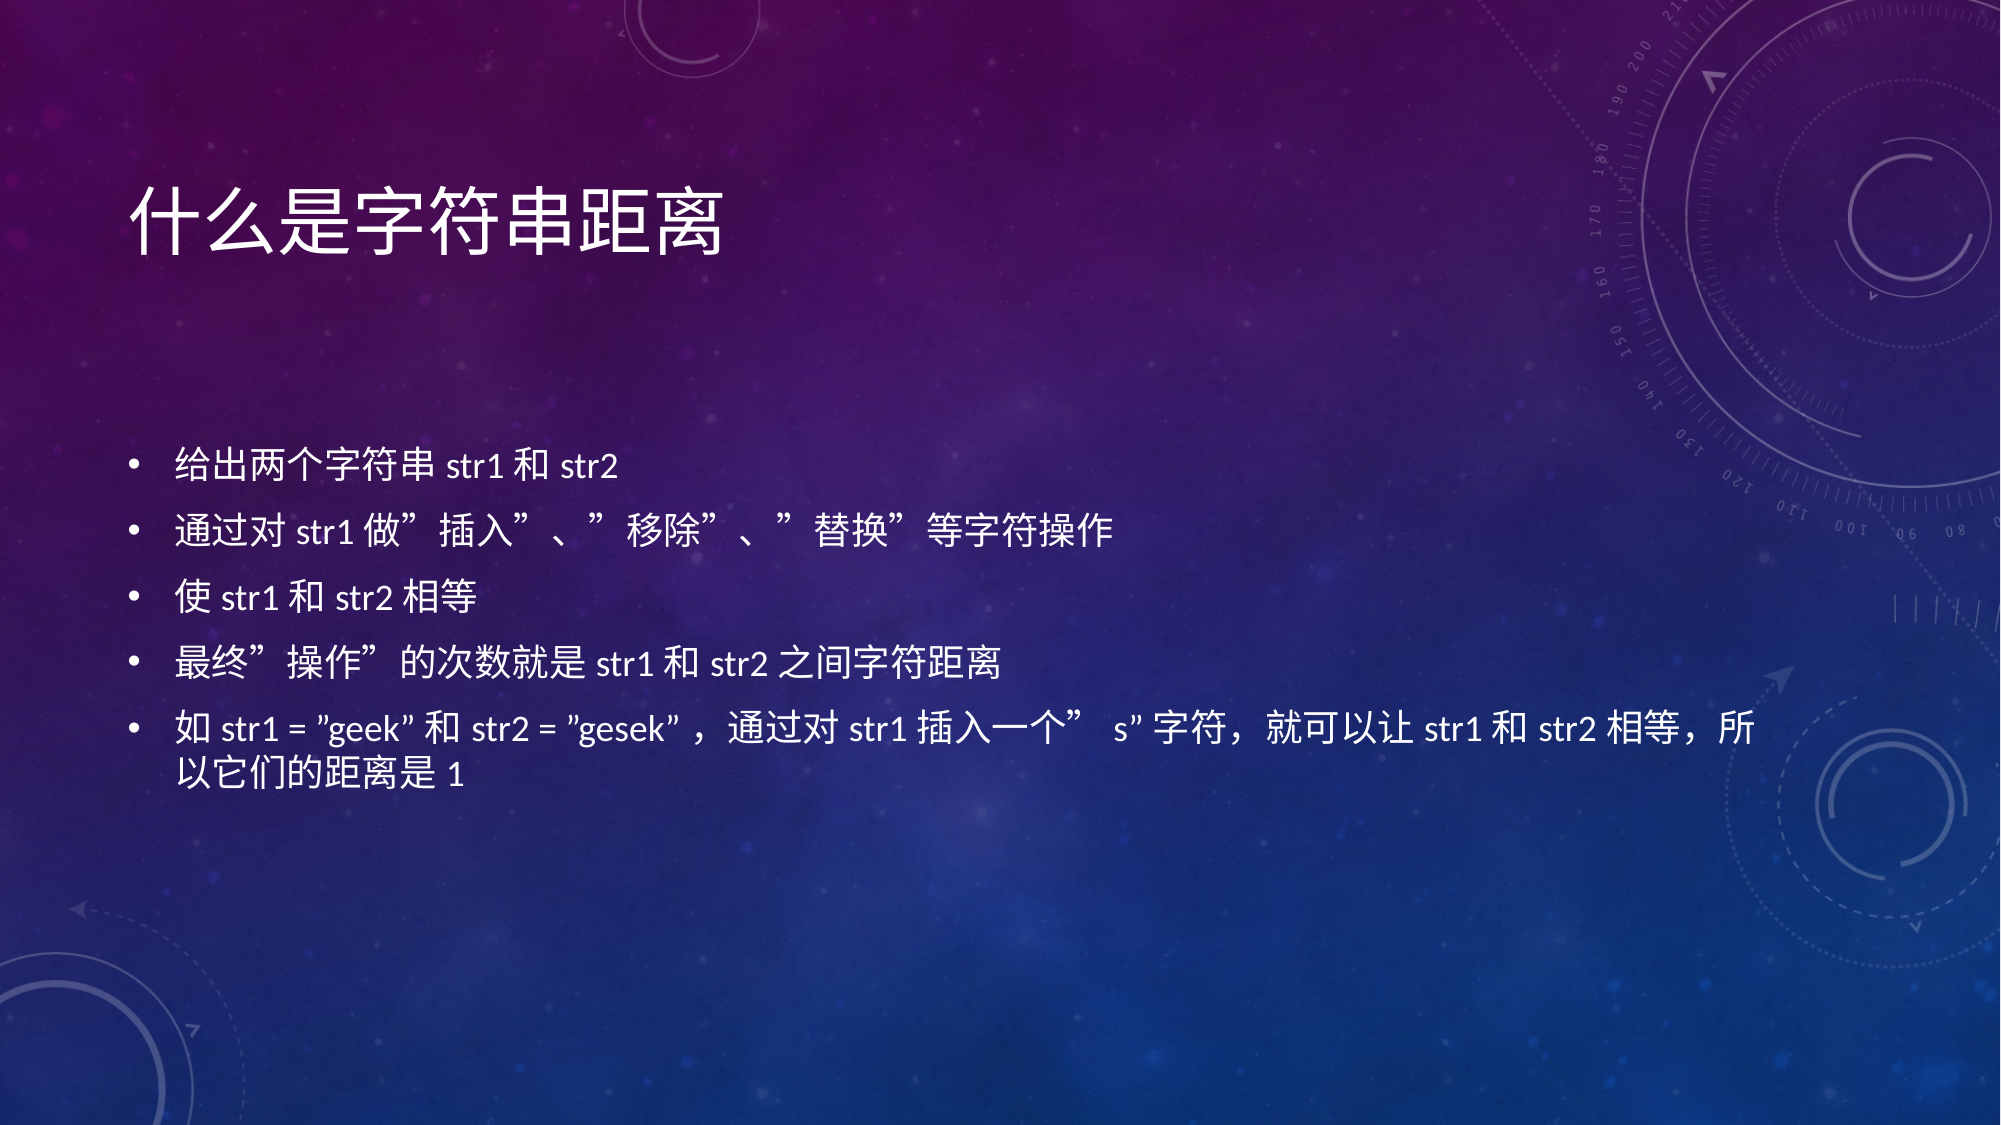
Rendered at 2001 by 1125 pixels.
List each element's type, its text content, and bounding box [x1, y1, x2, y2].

title 什么是字符串距离 [112, 99, 1775, 339]
picture [0, 0, 2001, 1125]
list 给出两个字符串str1和str2 通过对str1做”插入”、”移除”、”替换”等字符操作 使str1和str2相等 最终”操作”的次数就是str1和str2之间字符距离 如str1 = ”geek”和str2 = ”gesek”，通过对str1插入一个”s”字符，就可以让str1和str2相等，所以它们的距离是1 [112, 351, 1775, 950]
